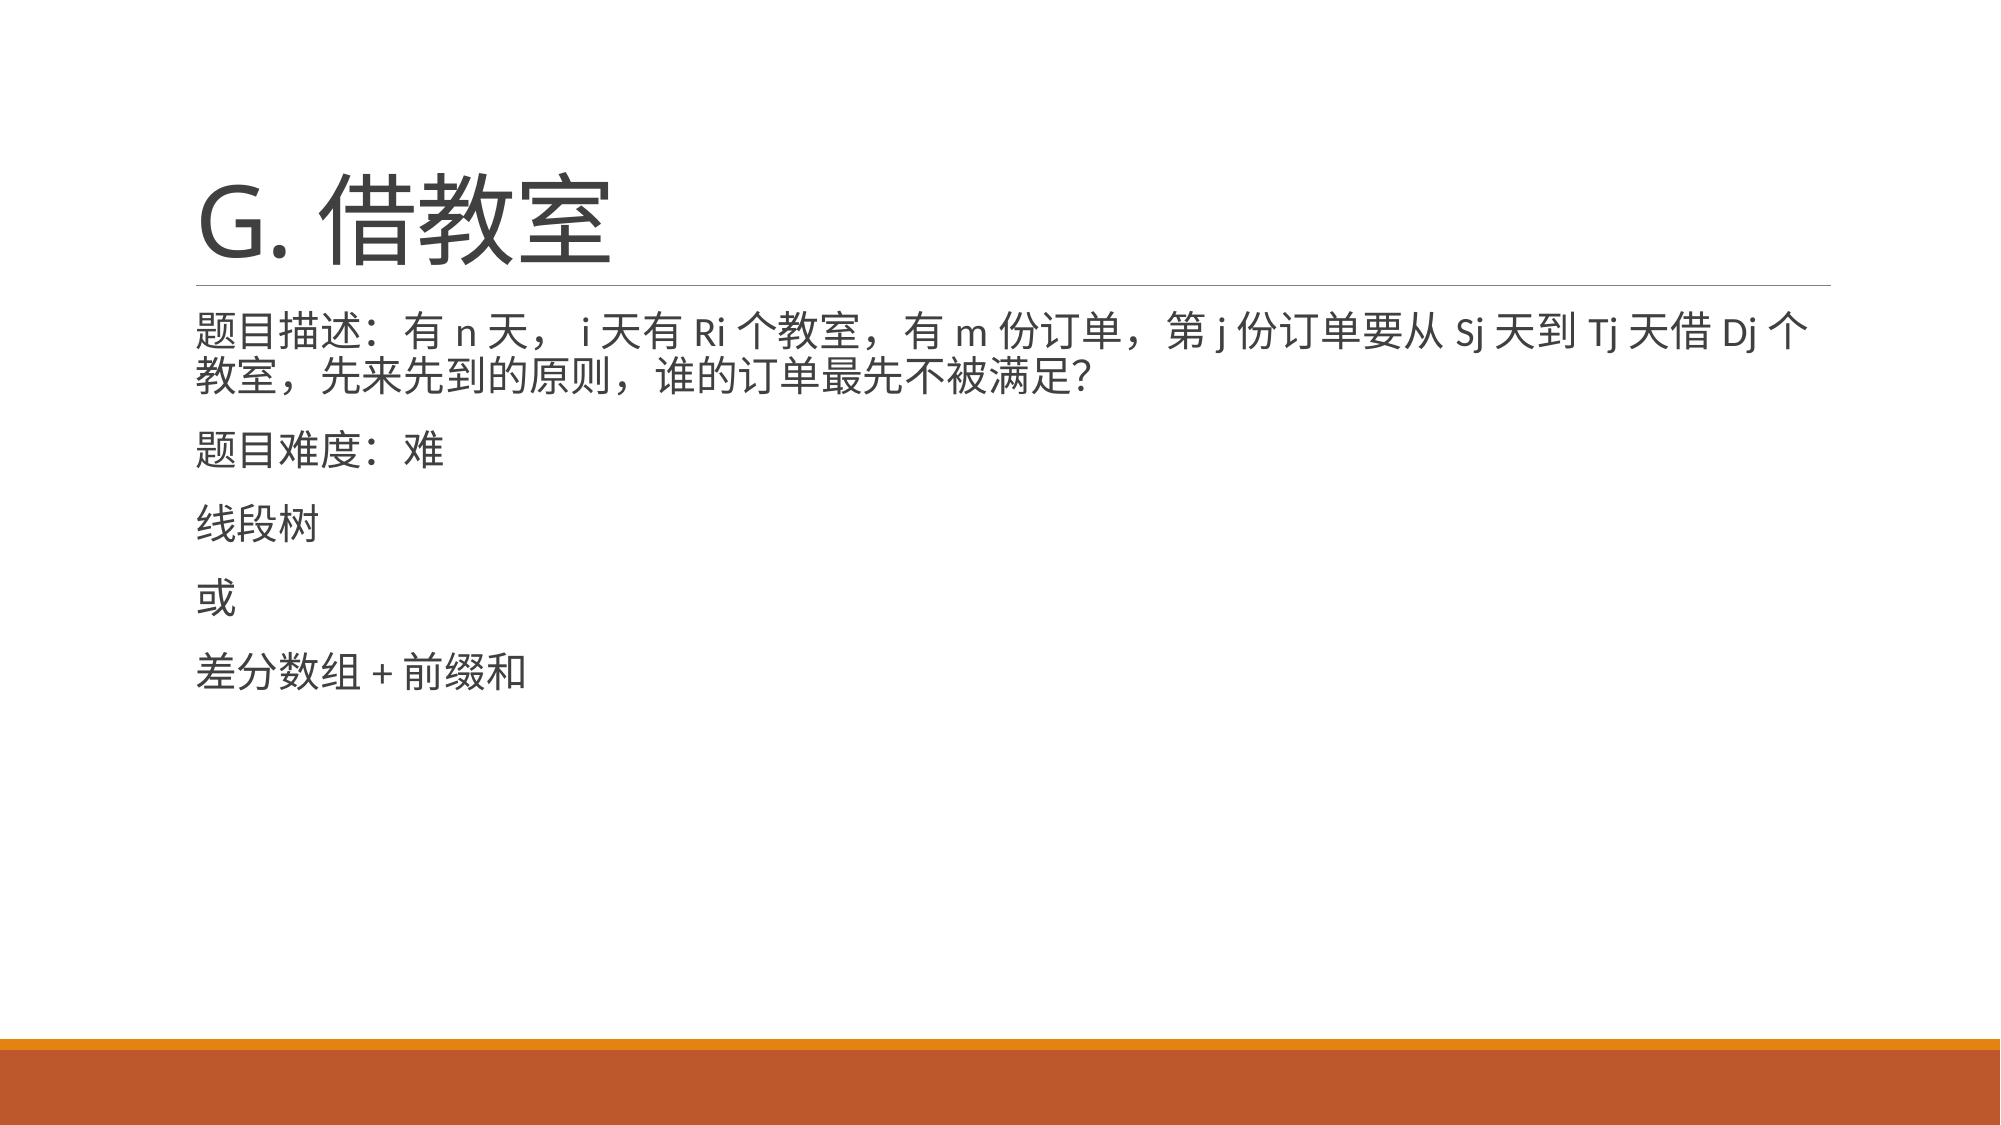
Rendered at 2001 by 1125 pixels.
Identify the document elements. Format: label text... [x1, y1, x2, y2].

list 题目描述：有n天，i天有Ri个教室，有m份订单，第j份订单要从Sj天到Tj天借Dj个教室，先来先到的原则，谁的订单最先不被满足？ 题目难度：难 线段树 或 差分数组+前缀和 [180, 302, 1830, 963]
title G.借教室 [180, 47, 1830, 285]
